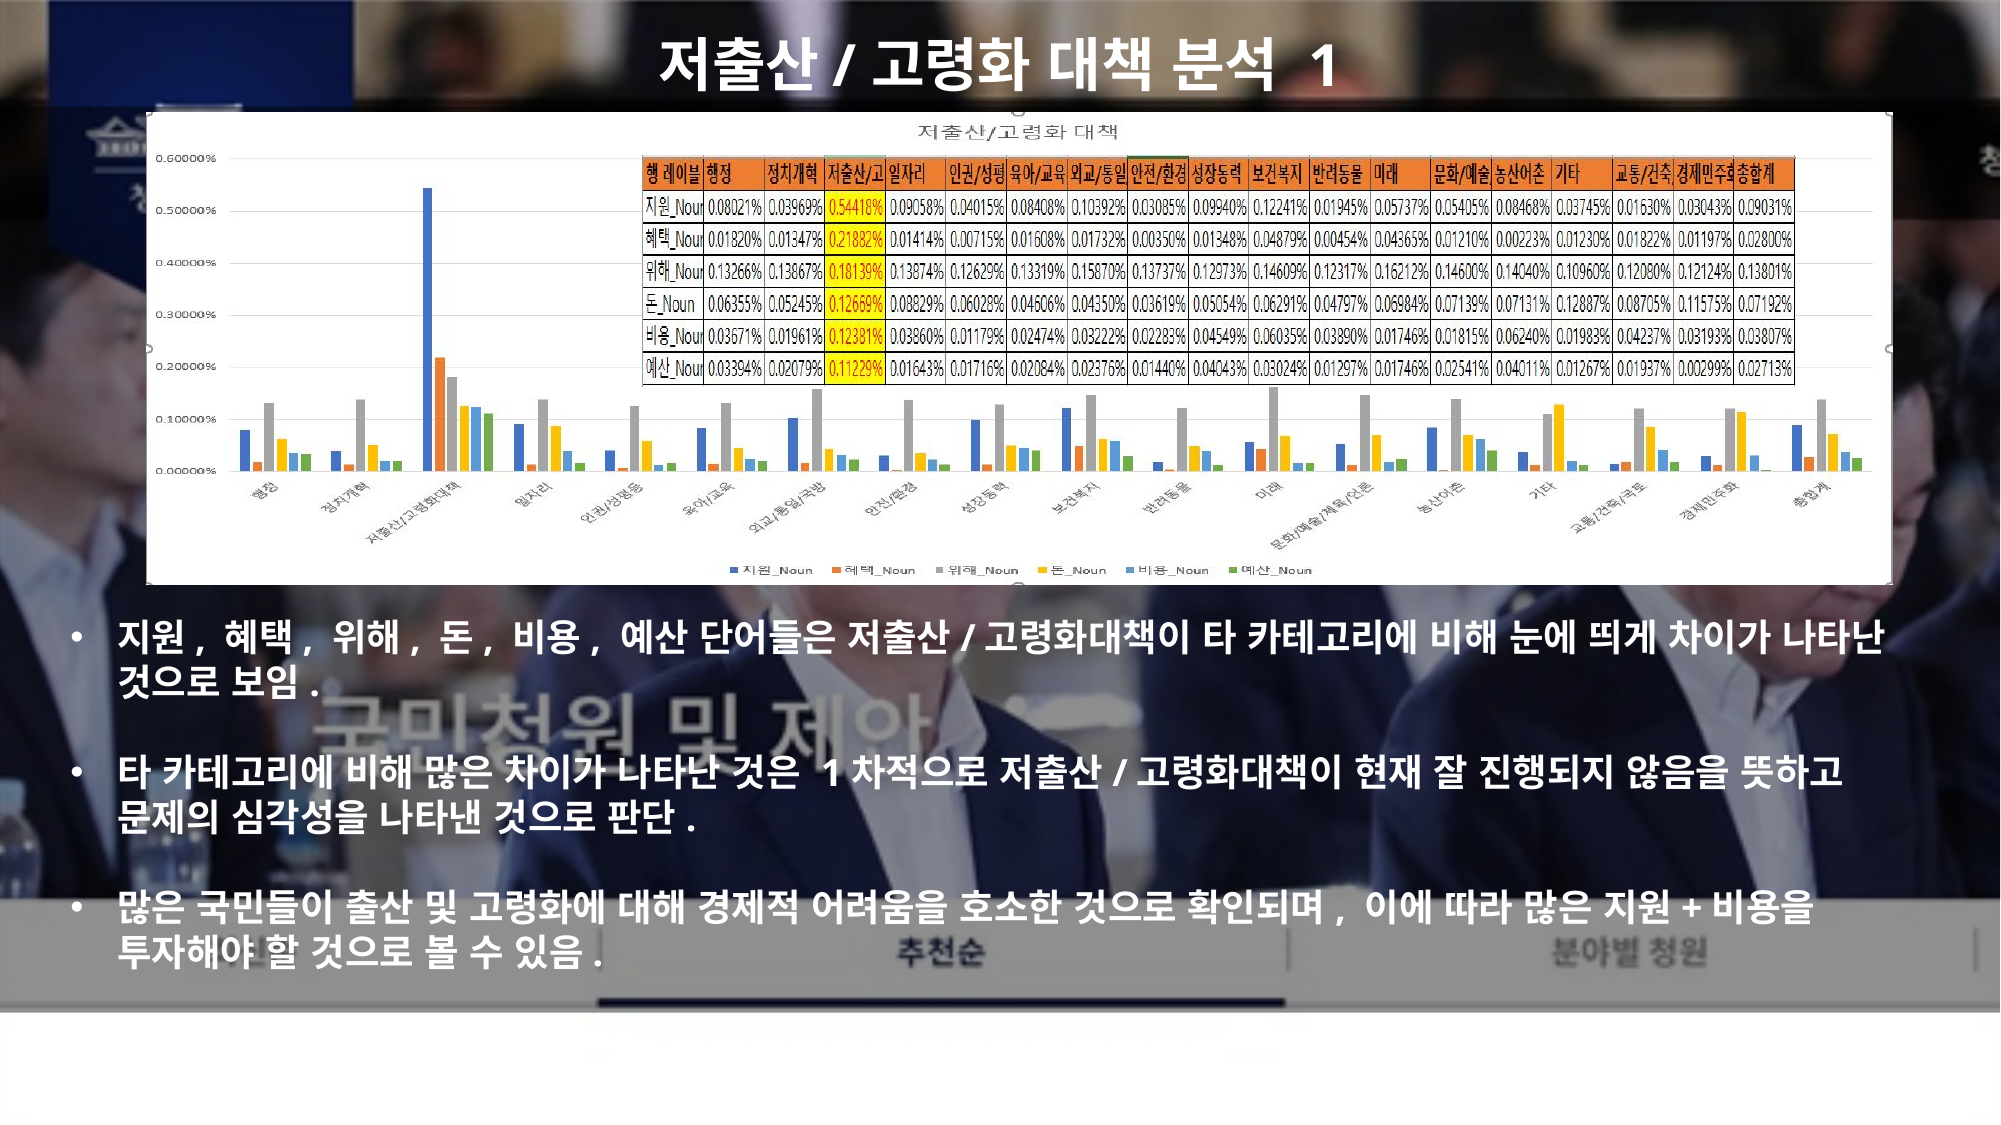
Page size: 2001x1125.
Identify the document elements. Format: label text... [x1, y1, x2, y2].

picture [0, 0, 2001, 1125]
text_box [0, 106, 2000, 1014]
text_box 지원, 혜택, 위해, 돈, 비용, 예산 단어들은 저출산/고령화대책이 타 카테고리에 비해 눈에 띄게 차이가 나타난 것으로 보임. 타 카테고리에 비해 많은 차이가 나타난 것은 1차적으로 저출산/고령화대책이 현재 잘 진행되지 않음을 뜻하고 문제의 심각성을 나타낸 것으로 판단. 많은 국민들이 출산 및 고령화에 대해 경제적 어려움을 호소한 것으로 확인되며, 이에 따라 많은 지원+비용을 투자해야 할 것으로 볼 수 있음. [55, 606, 1945, 982]
picture [146, 112, 1893, 585]
text_box 저출산/고령화 대책 분석 1 [643, 20, 1357, 106]
